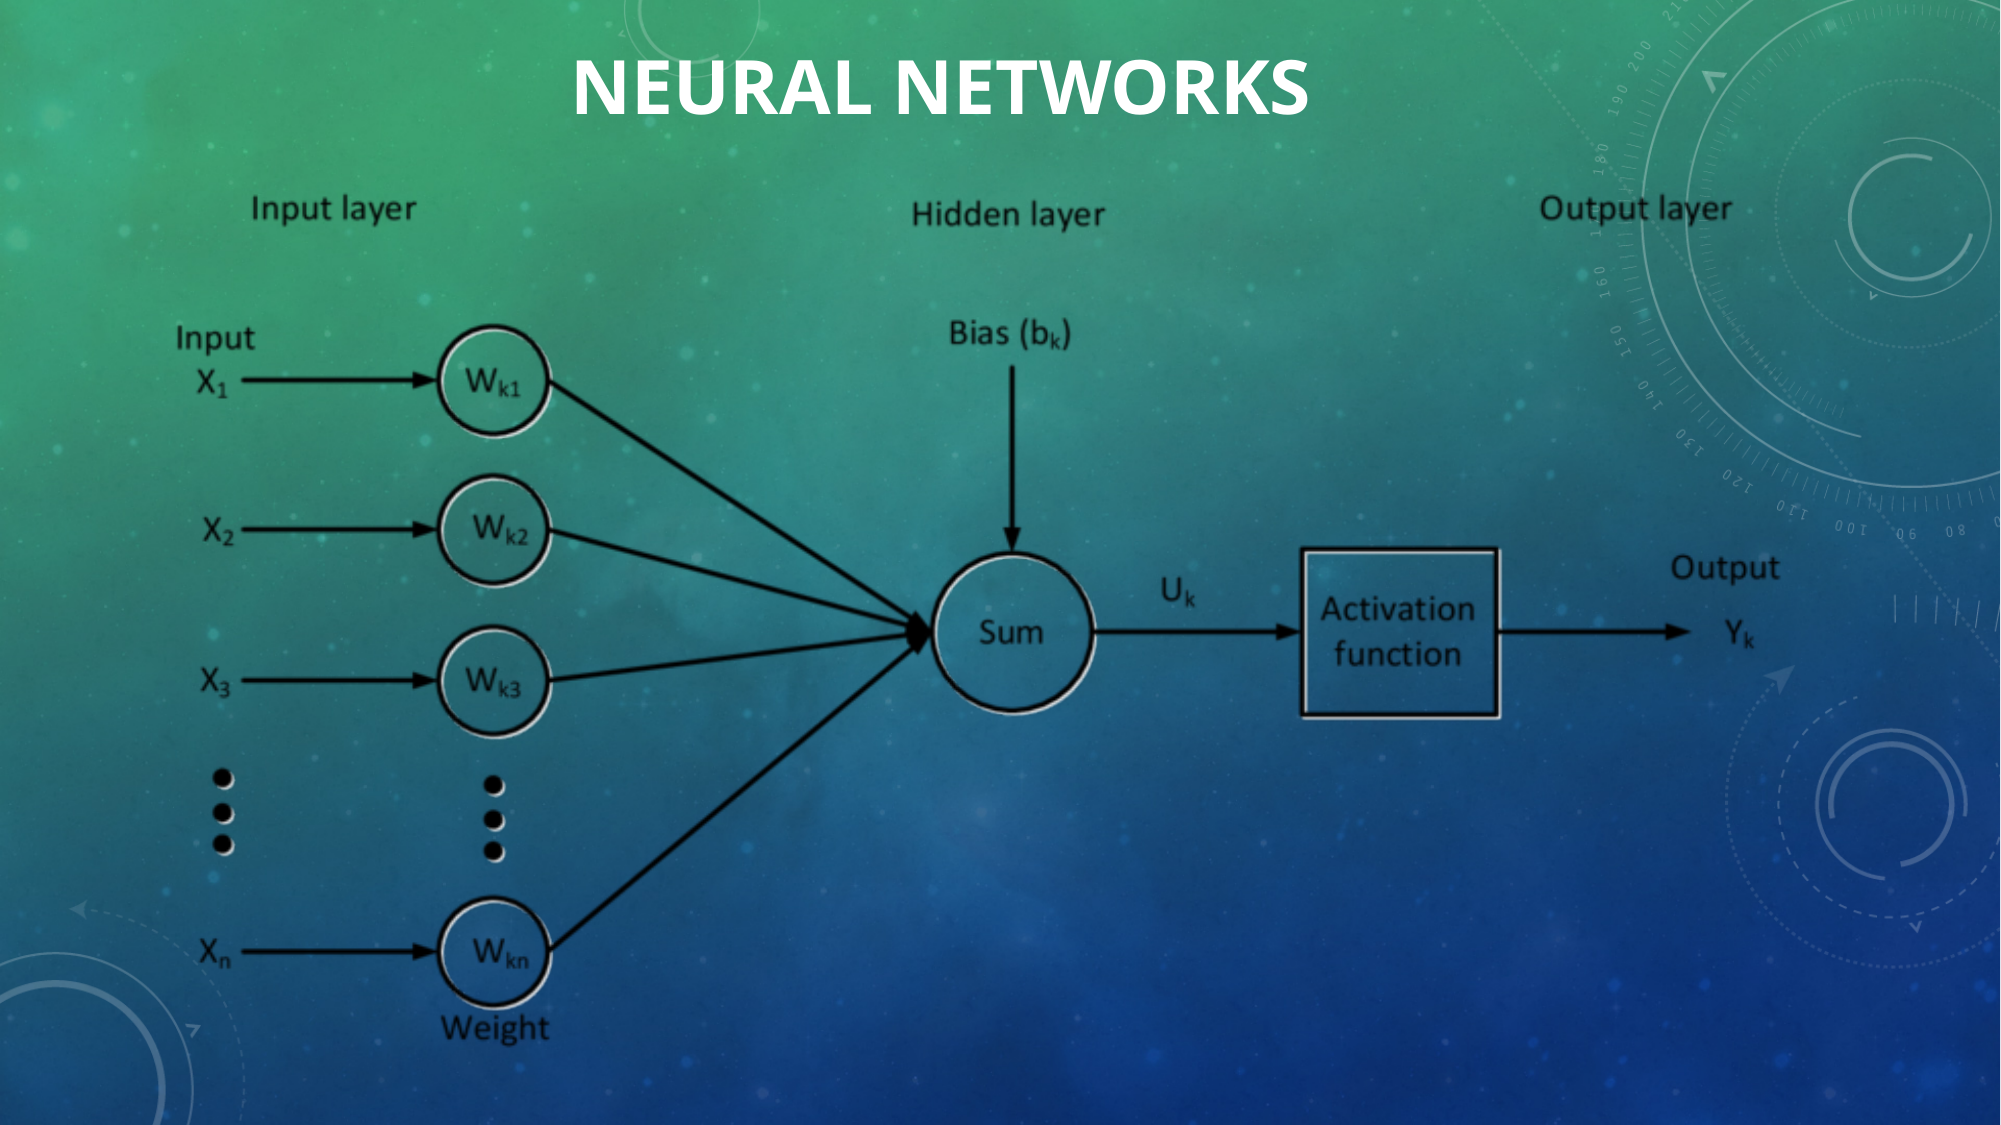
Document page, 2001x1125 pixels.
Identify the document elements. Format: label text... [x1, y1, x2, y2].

picture [0, 0, 2001, 1125]
title Neural Networks [109, 32, 1772, 138]
